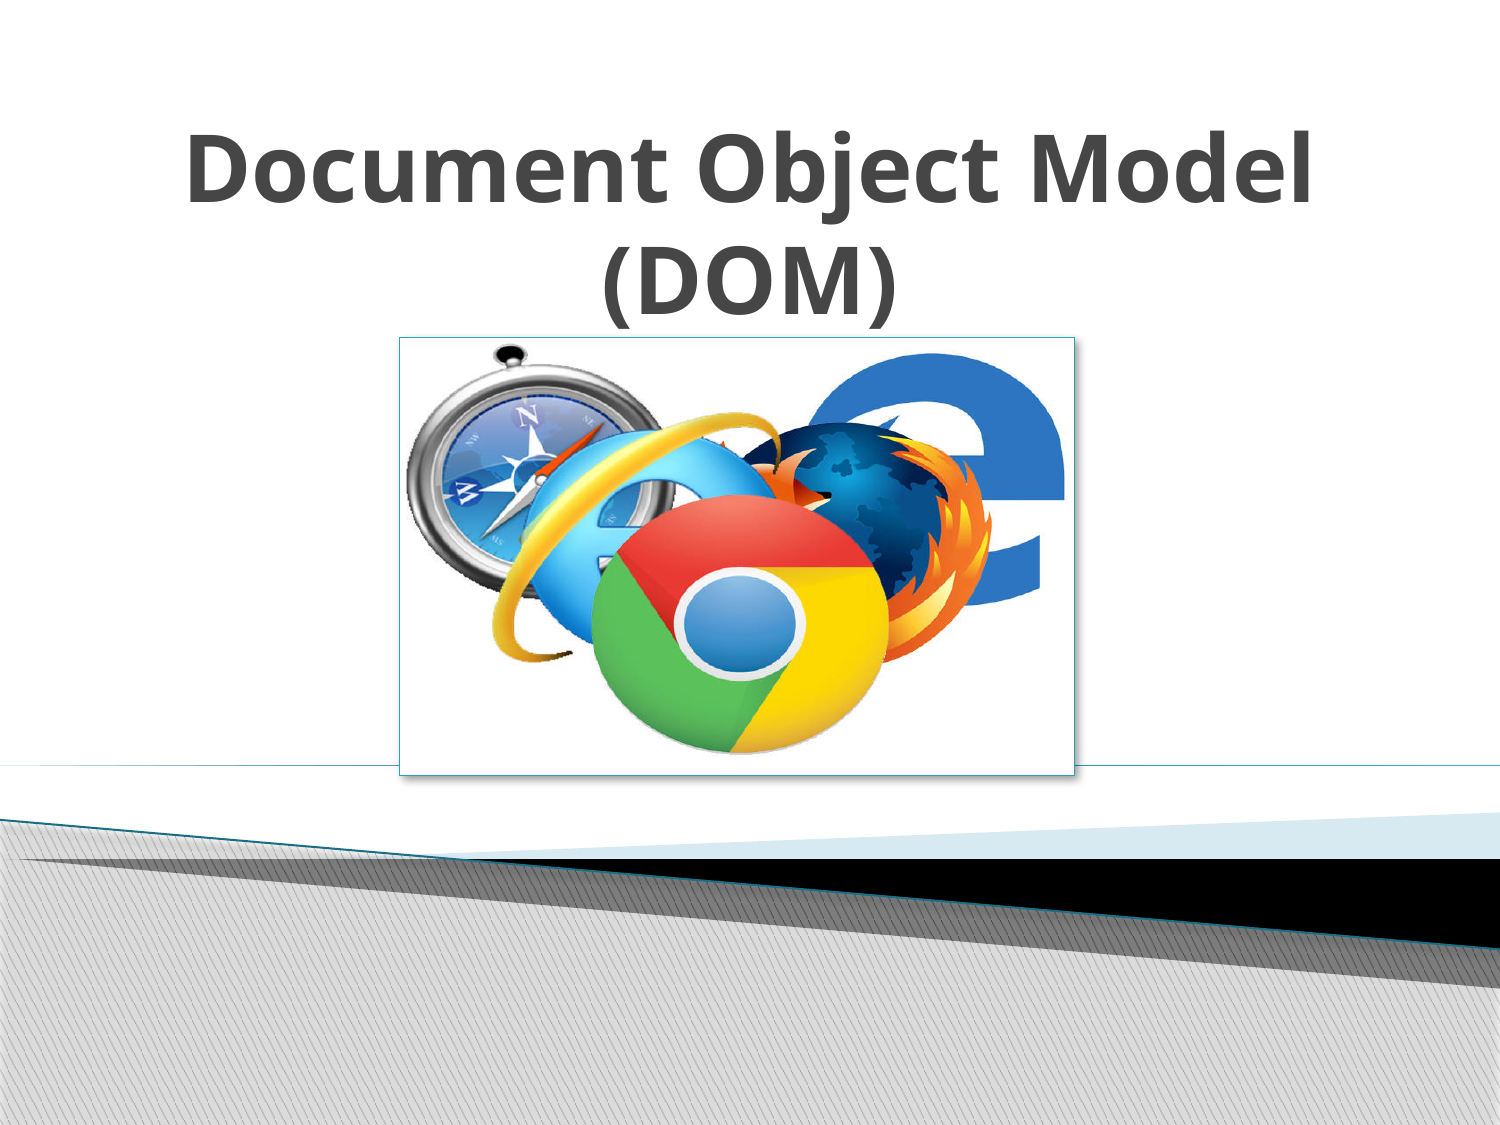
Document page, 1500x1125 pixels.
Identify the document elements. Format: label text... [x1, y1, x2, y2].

picture [5, 859, 1500, 989]
picture [399, 337, 1076, 776]
title Document Object Model (DOM) [112, 99, 1388, 342]
